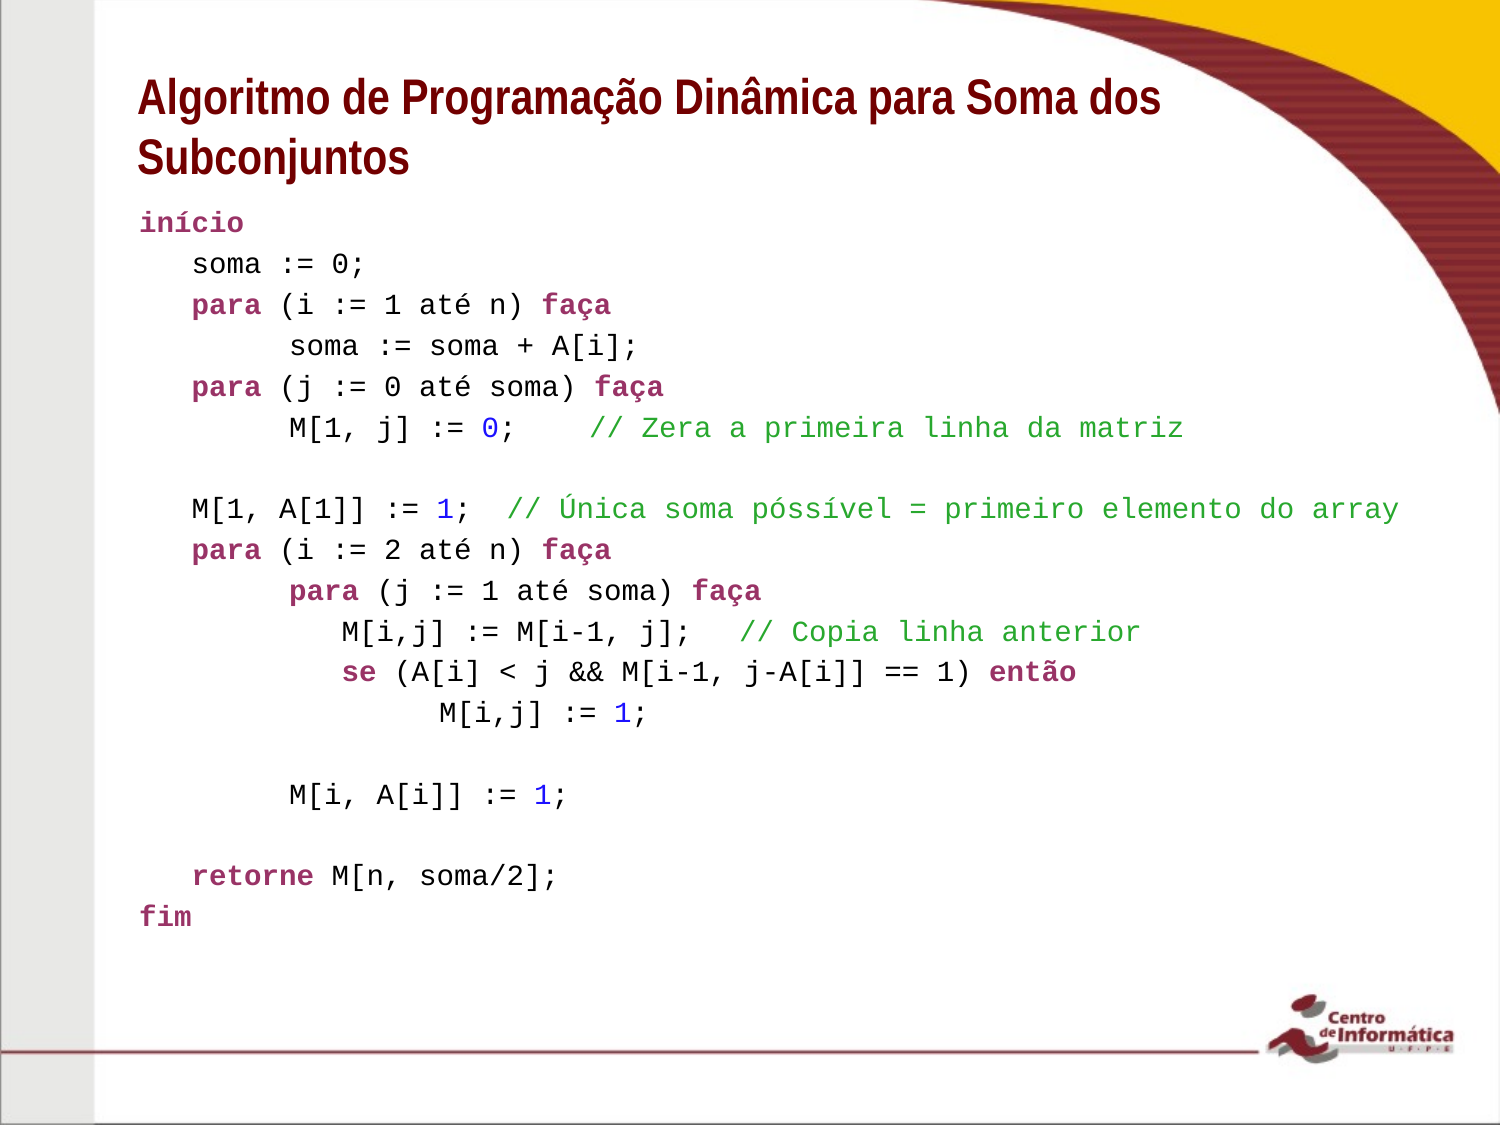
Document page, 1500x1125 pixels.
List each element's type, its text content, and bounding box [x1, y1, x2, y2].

list início soma := 0; para (i := 1 até n) faça soma := soma + A[i]; para (j := 0 até soma) faça M[1, j] := 0; // Zera a primeira linha da matriz M[1, A[1]] := 1; // Única soma póssível = primeiro elemento do array para (i := 2 até n) faça para (j := 1 até soma) faça M[i,j] := M[i-1, j]; // Copia linha anterior se (A[i] < j && M[i-1, j-A[i]] == 1) então M[i,j] := 1; M[i, A[i]] := 1; retorne M[n, soma/2]; fim [124, 196, 1424, 976]
title Algoritmo de Programação Dinâmica para Soma dos Subconjuntos [122, 31, 1317, 219]
picture [0, 0, 1500, 1125]
